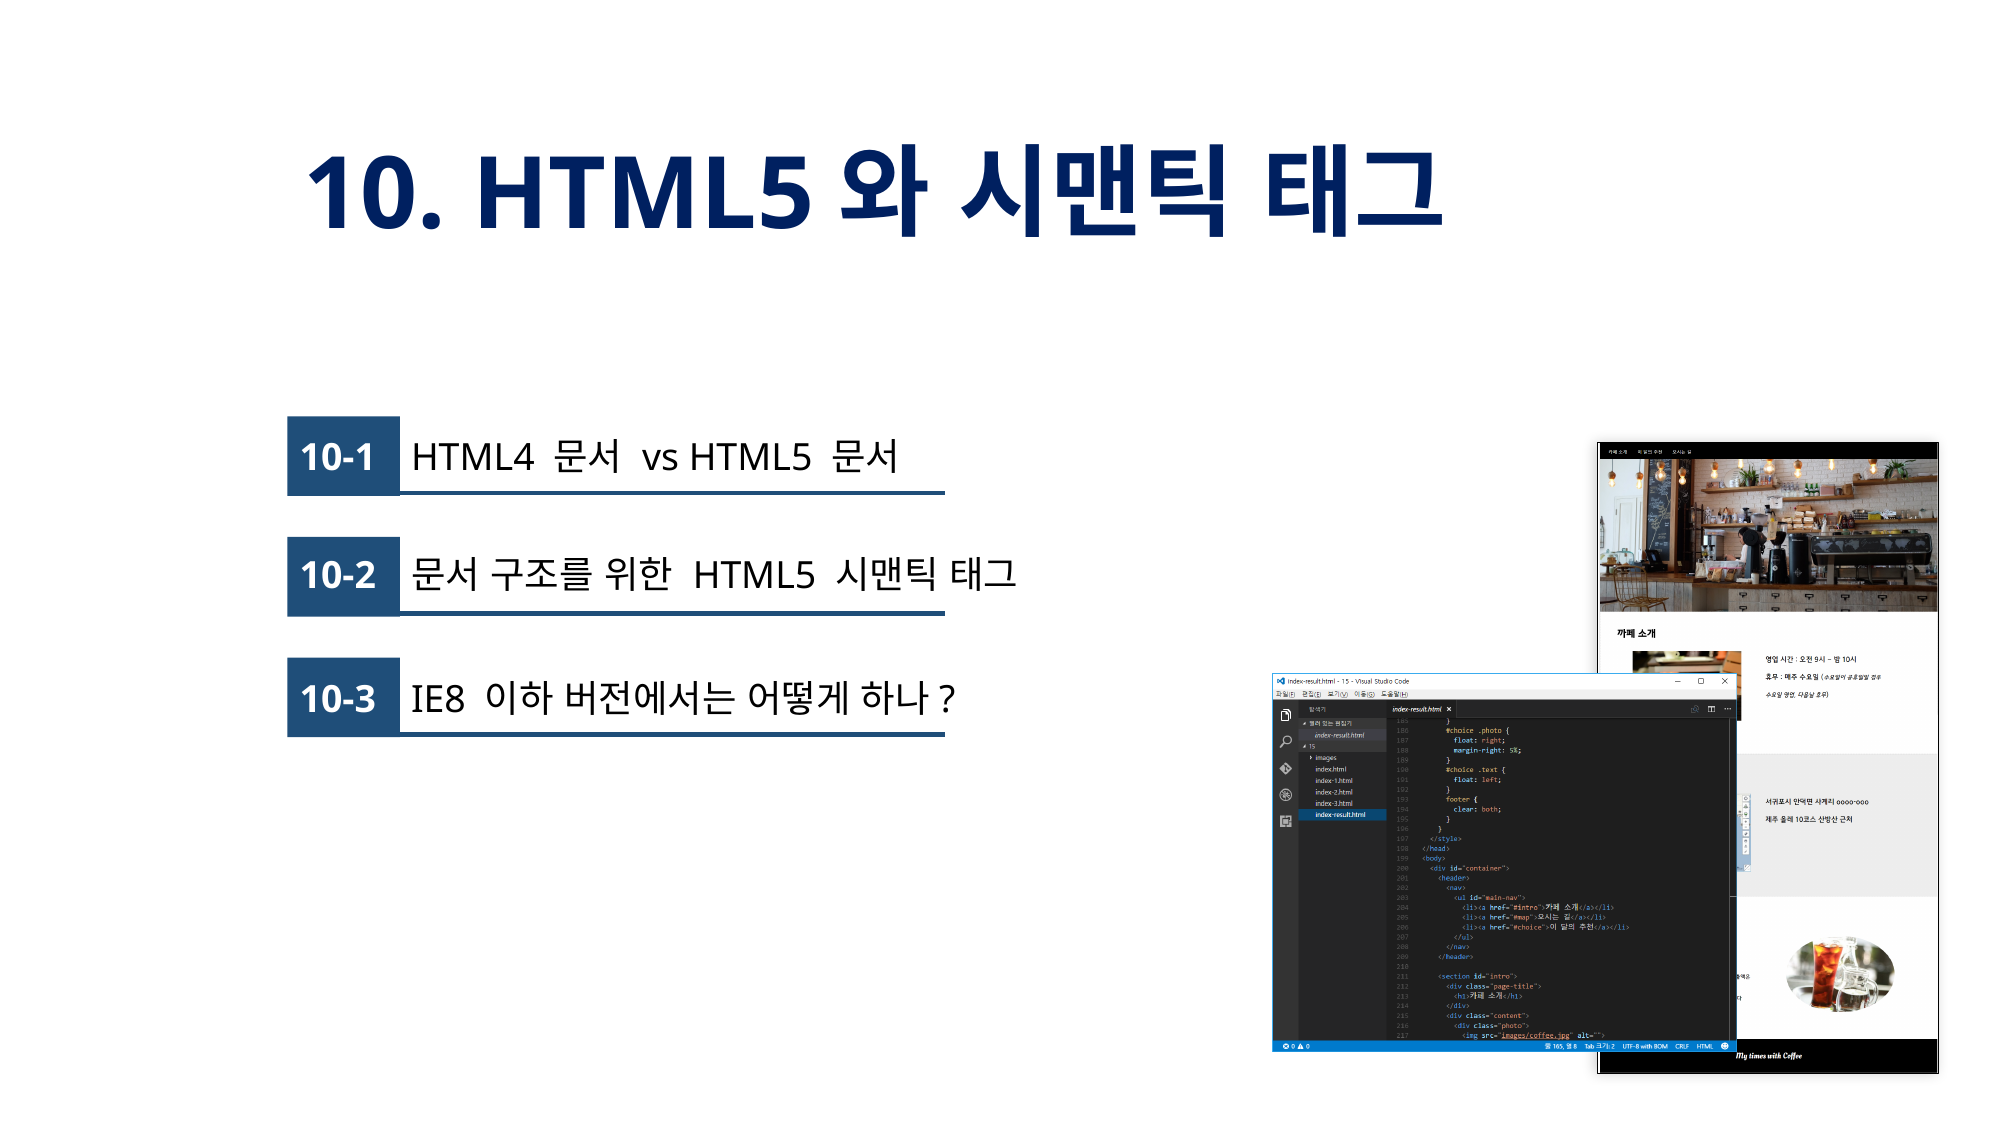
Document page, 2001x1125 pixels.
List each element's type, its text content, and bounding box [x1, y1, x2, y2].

picture [1272, 443, 1938, 1073]
text_box HTML4 문서 vs HTML5 문서 [396, 425, 939, 485]
text_box IE8 이하 버전에서는 어떻게 하나? [396, 667, 1035, 728]
text_box 문서 구조를 위한 HTML5 시맨틱 태그 [396, 543, 1126, 604]
text_box 10-2 [284, 543, 396, 604]
title 10. HTML5와 시맨틱 태그 [249, 101, 1500, 258]
text_box 10-1 [284, 425, 396, 485]
text_box 10-3 [284, 667, 396, 728]
